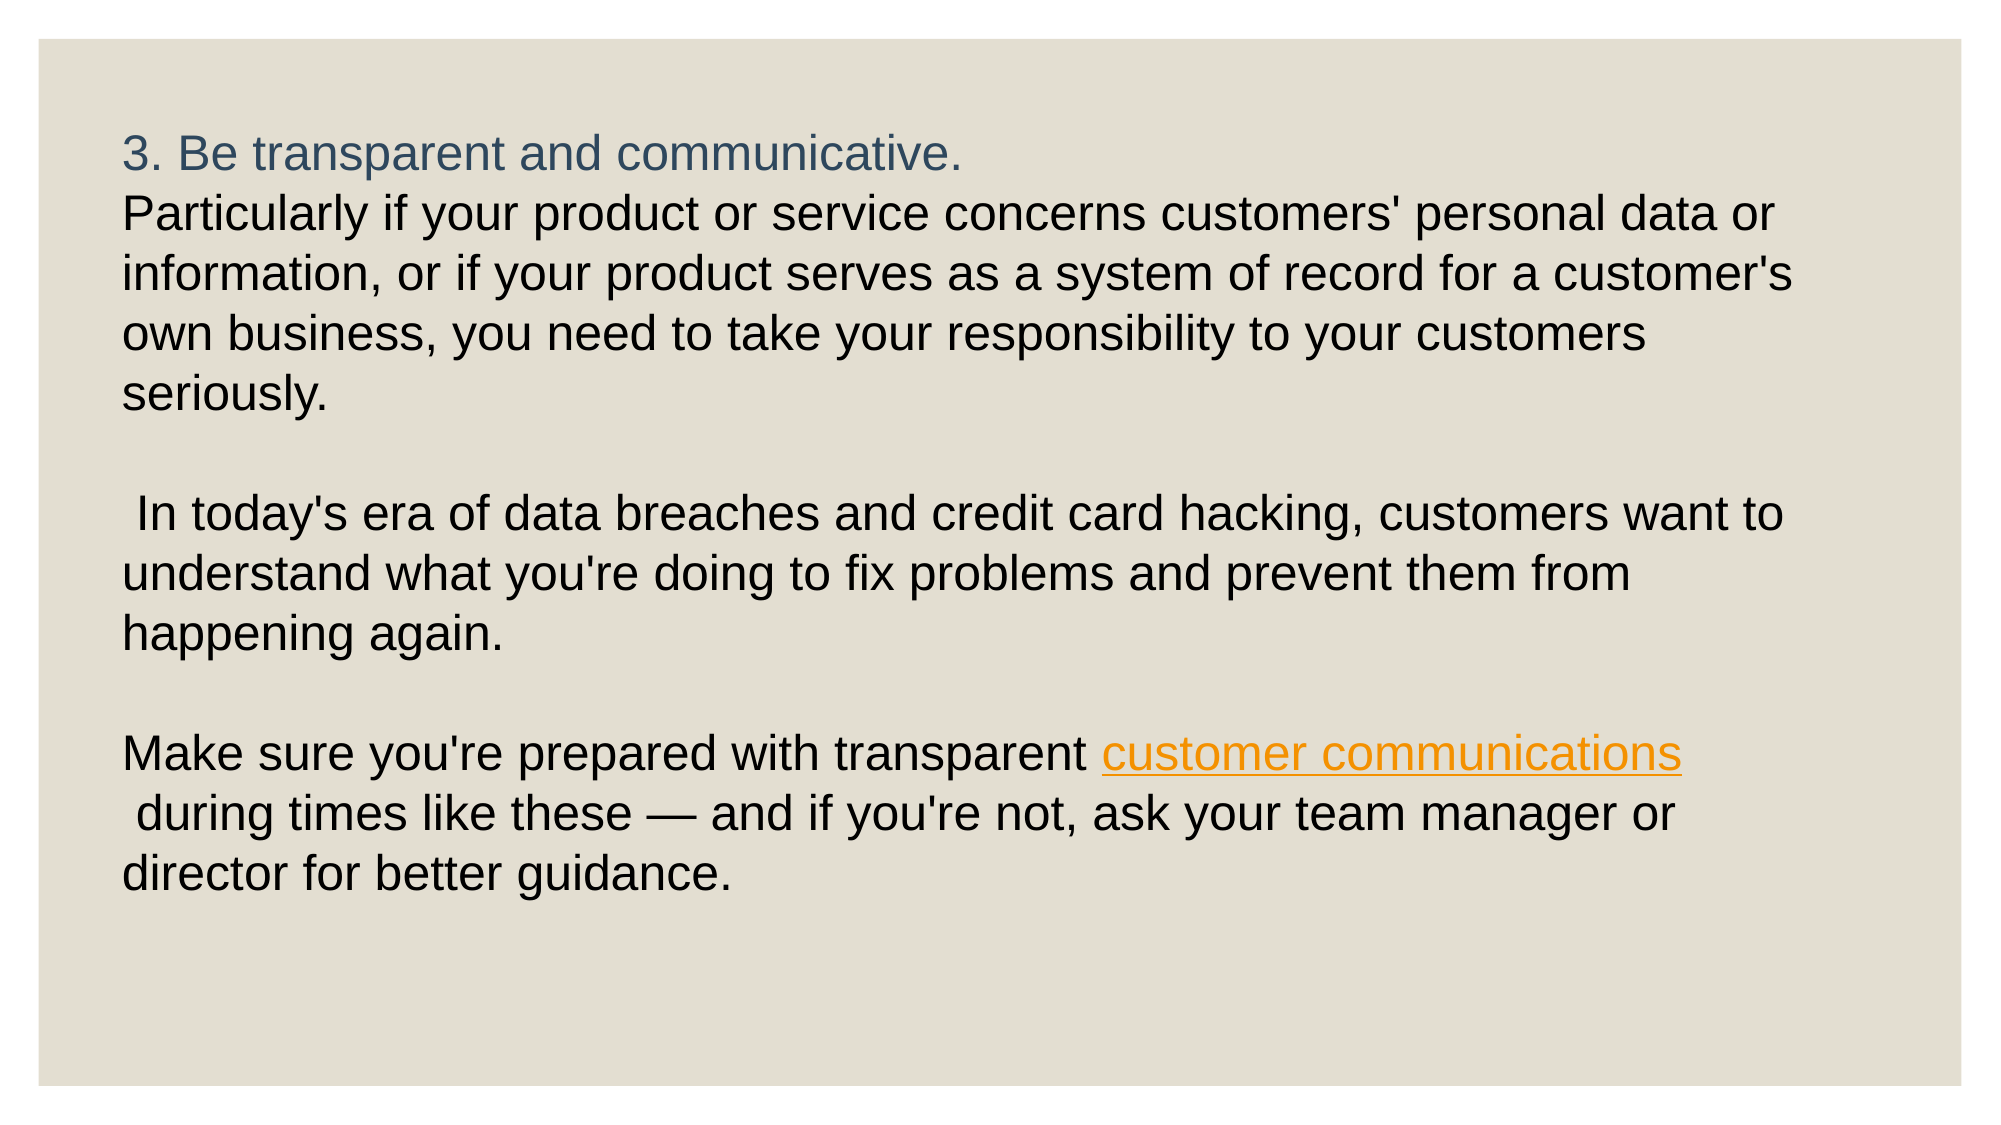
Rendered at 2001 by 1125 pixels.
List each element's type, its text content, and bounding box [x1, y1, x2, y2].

text_box 3. Be transparent and communicative. Particularly if your product or service concerns customers' personal data or information, or if your product serves as a system of record for a customer's own business, you need to take your responsibility to your customers seriously. In today's era of data breaches and credit card hacking, customers want to understand what you're doing to fix problems and prevent them from happening again. Make sure you're prepared with transparent customer communications during times like these — and if you're not, ask your team manager or director for better guidance. [107, 113, 1837, 909]
